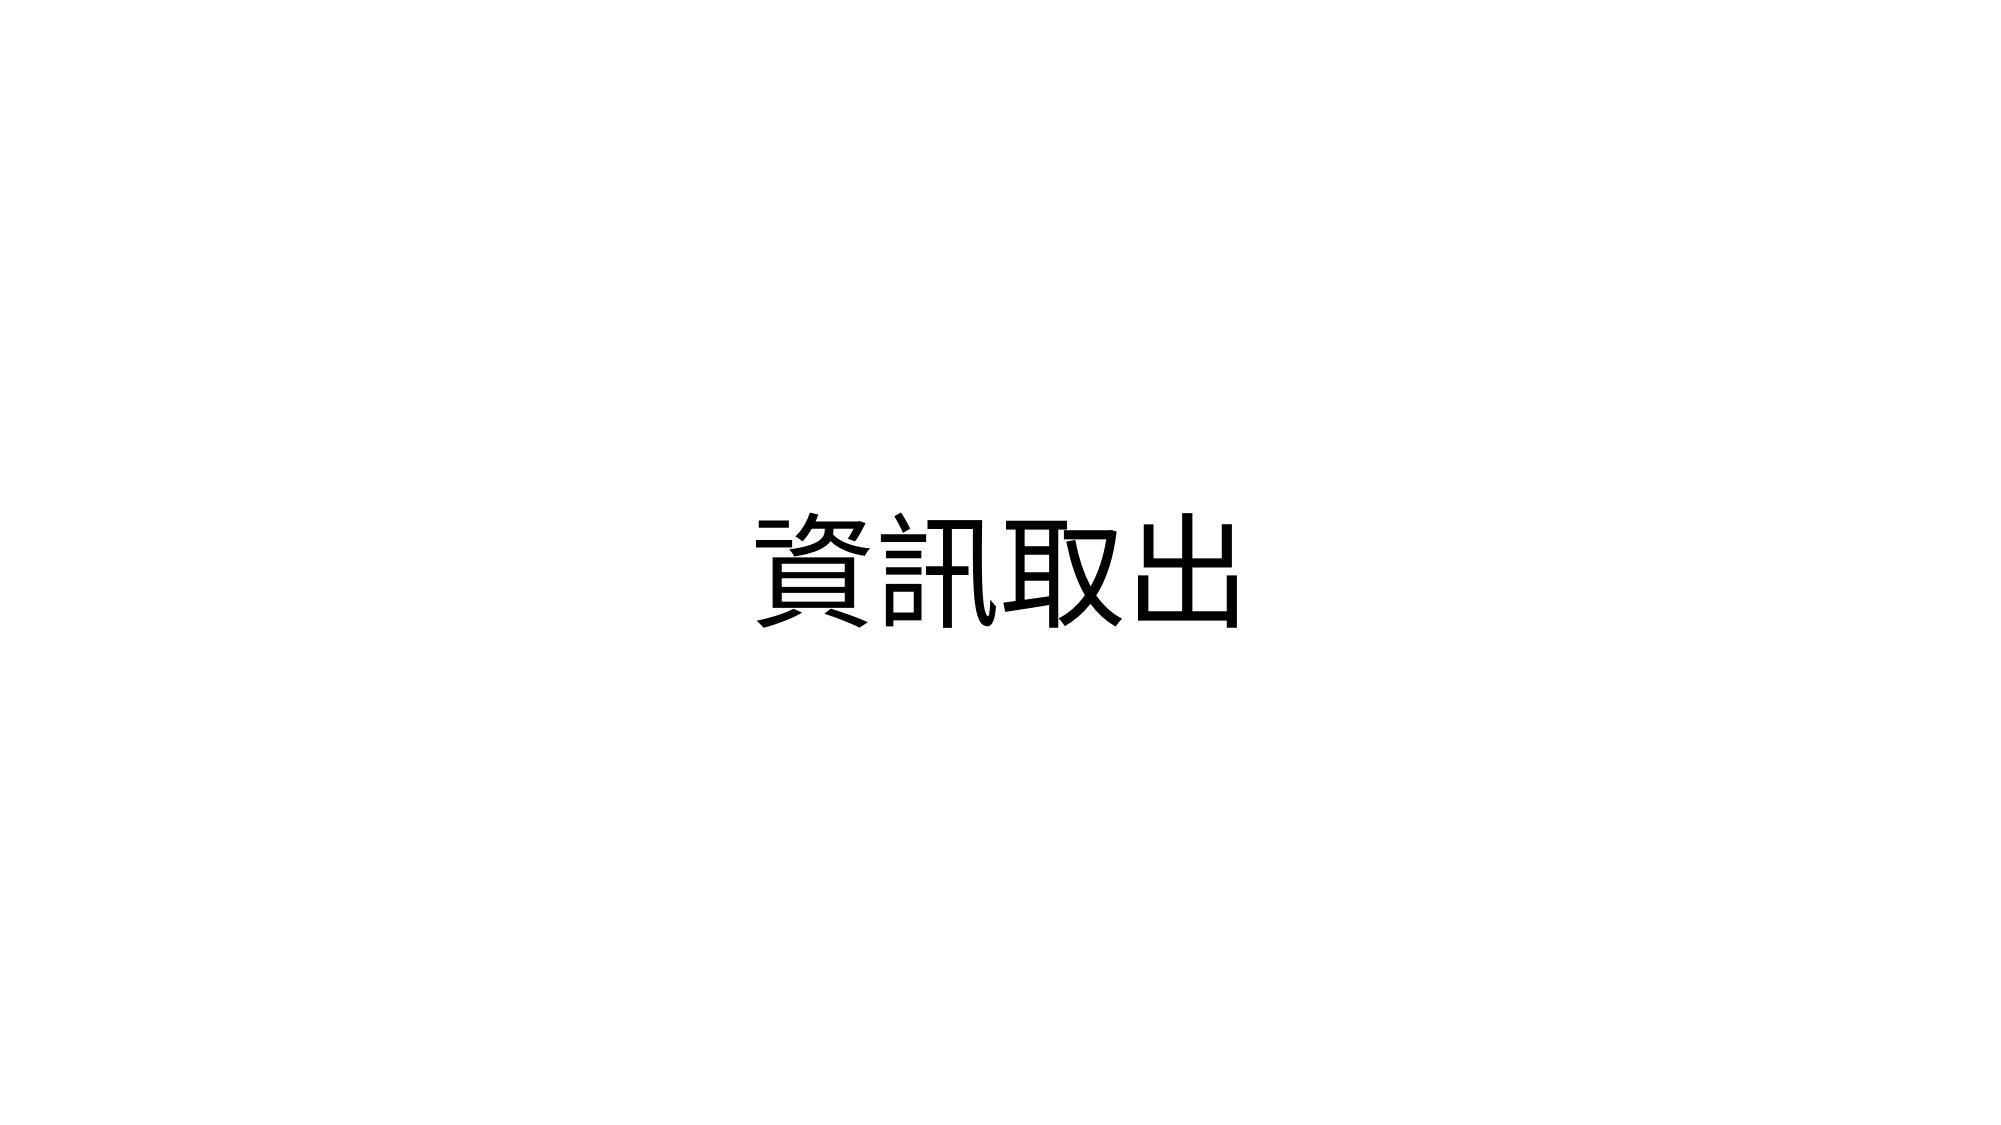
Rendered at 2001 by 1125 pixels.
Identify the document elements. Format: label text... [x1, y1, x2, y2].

title 資訊取出 [249, 444, 1750, 654]
